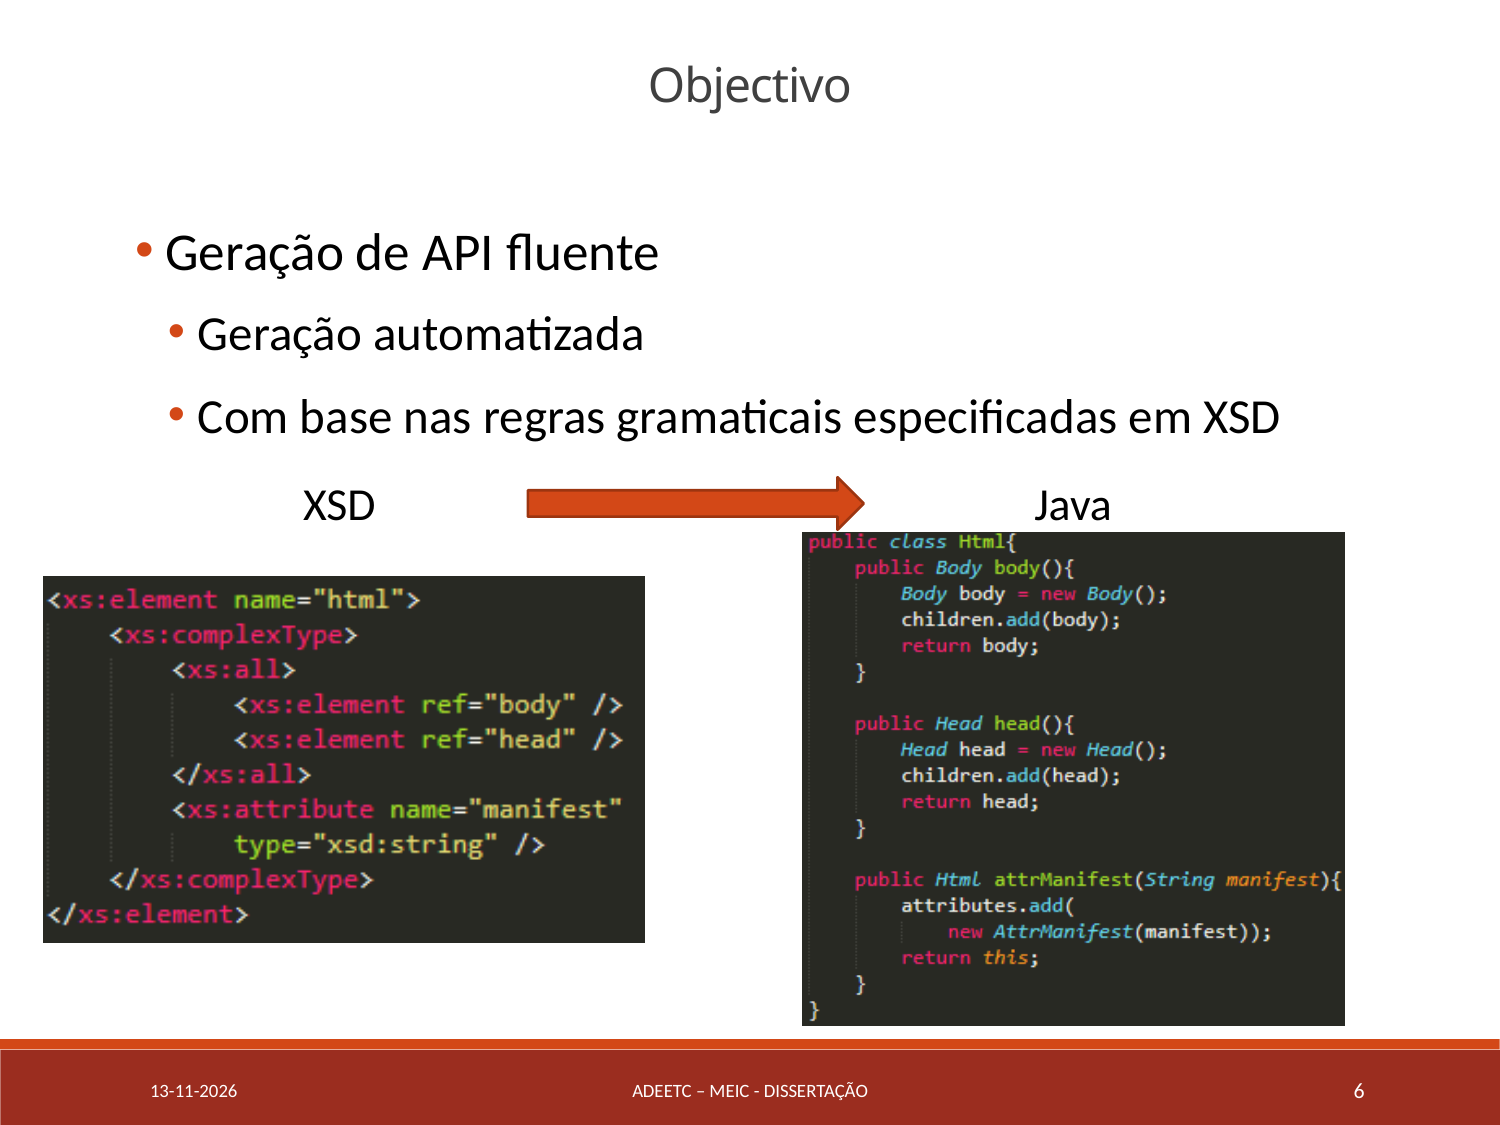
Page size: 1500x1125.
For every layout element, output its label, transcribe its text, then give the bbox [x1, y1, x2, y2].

text_box Java [1019, 467, 1128, 529]
text_box XSD [288, 467, 401, 537]
text_box [526, 475, 865, 529]
picture [802, 532, 1345, 1027]
text_box Objectivo [0, 57, 1500, 119]
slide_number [135, 1059, 440, 1120]
list Geração de API fluente Geração automatizada Com base nas regras gramaticais especificadas em XSD [135, 196, 1380, 455]
slide_number 6 [1218, 1059, 1380, 1120]
footer ADEETC – MEIC - DISSERTAçÃO [453, 1059, 1047, 1120]
picture [42, 575, 646, 943]
